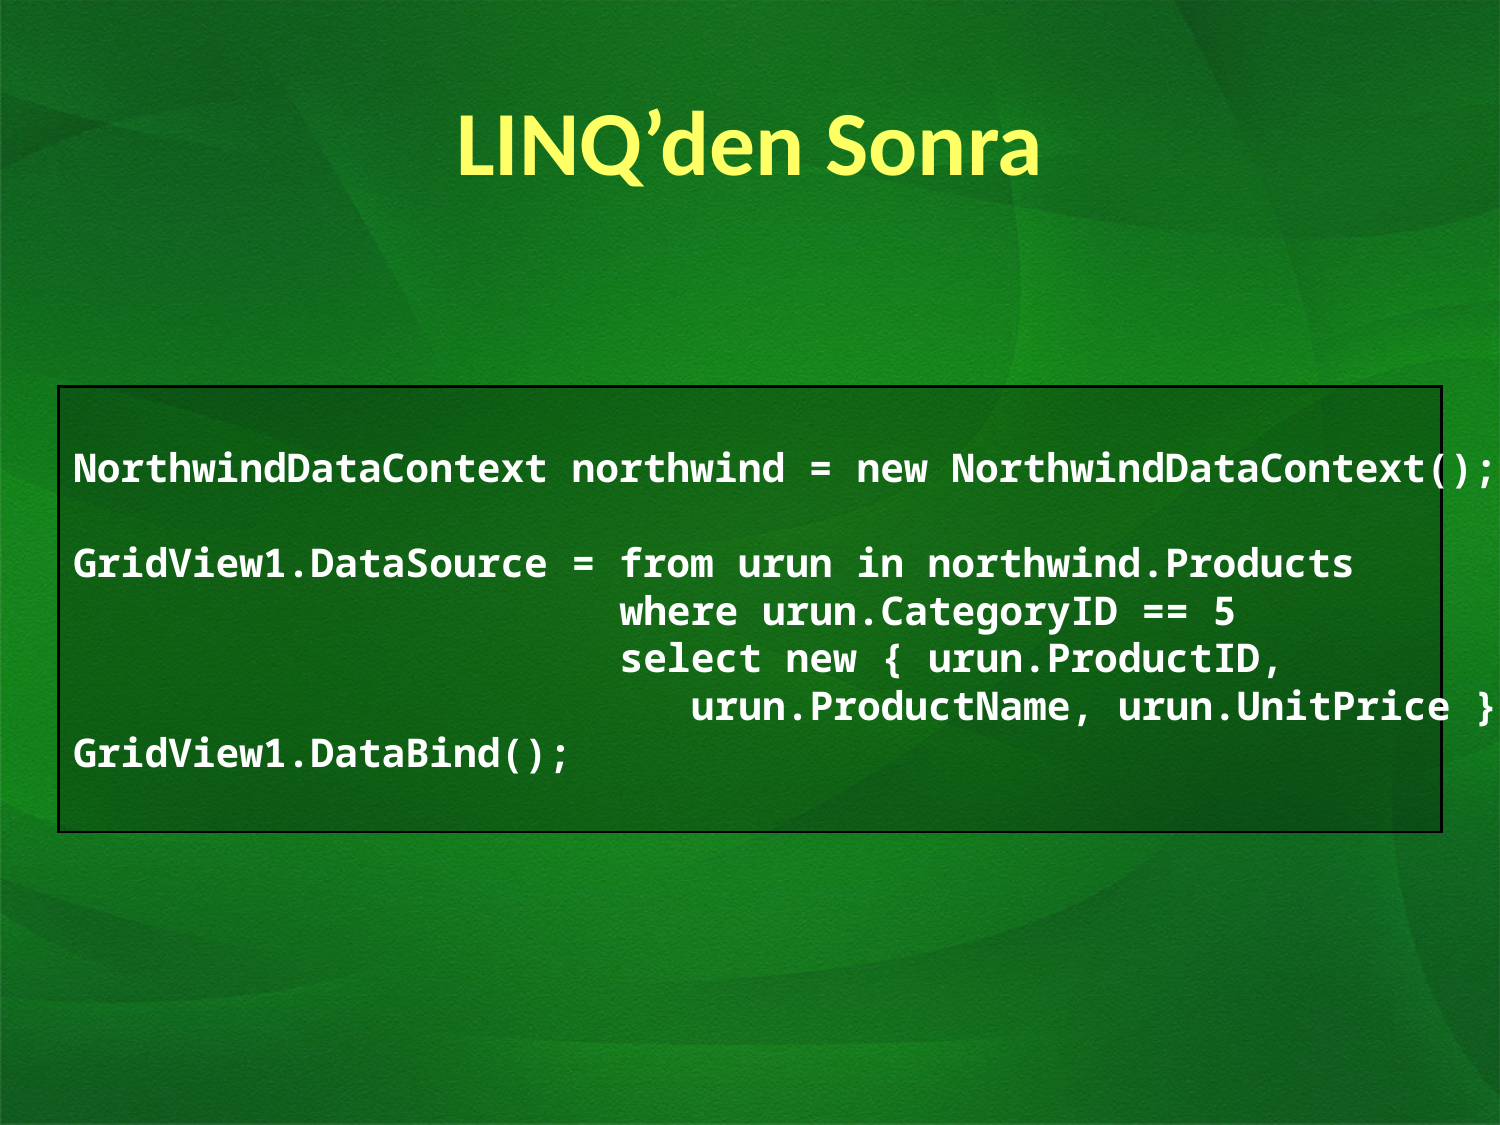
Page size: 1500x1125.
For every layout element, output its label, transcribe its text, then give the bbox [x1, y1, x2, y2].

picture [0, 0, 1500, 1125]
text_box NorthwindDataContext northwind = new NorthwindDataContext(); GridView1.DataSource = from urun in northwind.Products where urun.CategoryID == 5 select new { urun.ProductID, urun.ProductName, urun.UnitPrice }; GridView1.DataBind(); [58, 386, 1442, 832]
title LINQ’den Sonra [74, 44, 1426, 233]
